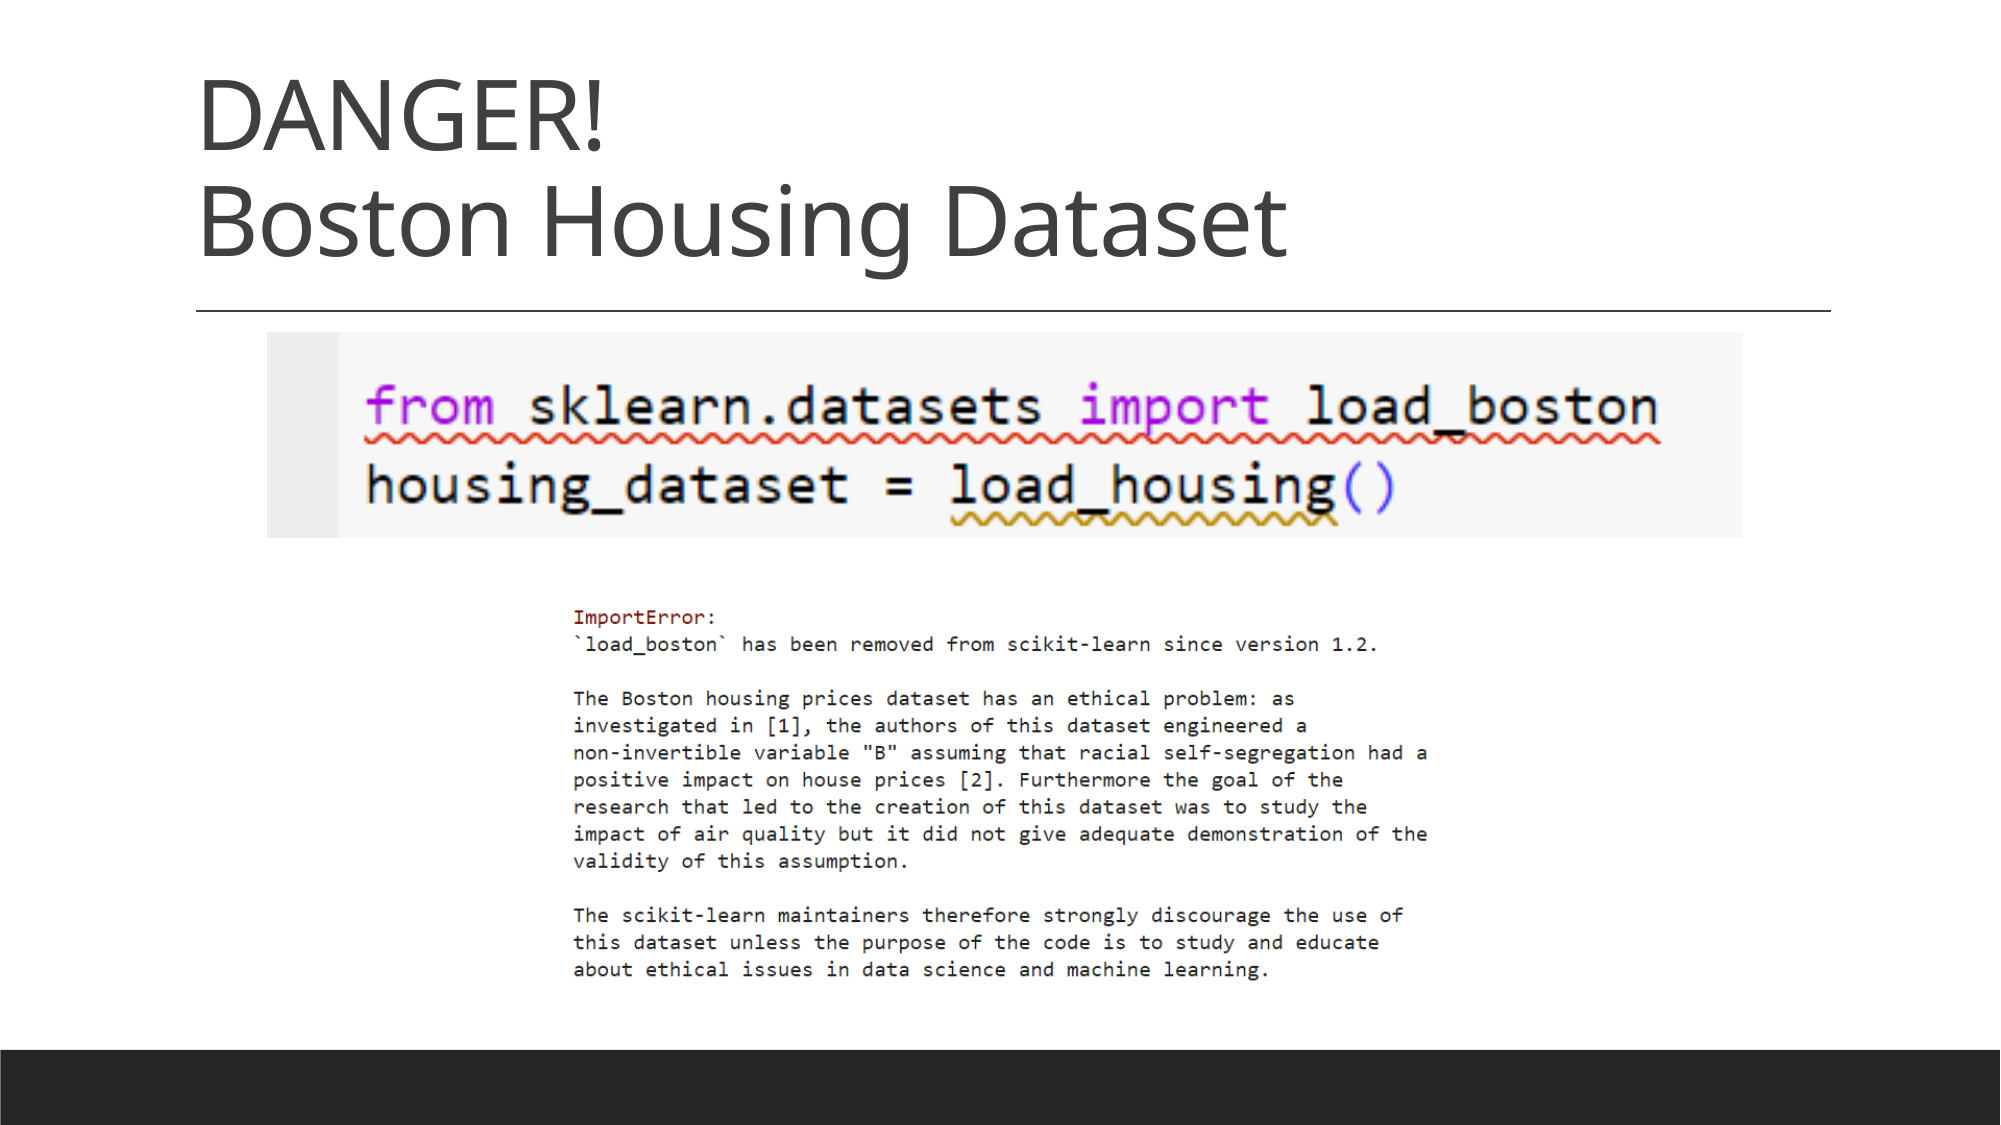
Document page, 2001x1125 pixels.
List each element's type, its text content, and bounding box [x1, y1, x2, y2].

title DANGER! Boston Housing Dataset [180, 47, 1830, 285]
picture [266, 332, 1744, 538]
picture [560, 600, 1440, 994]
